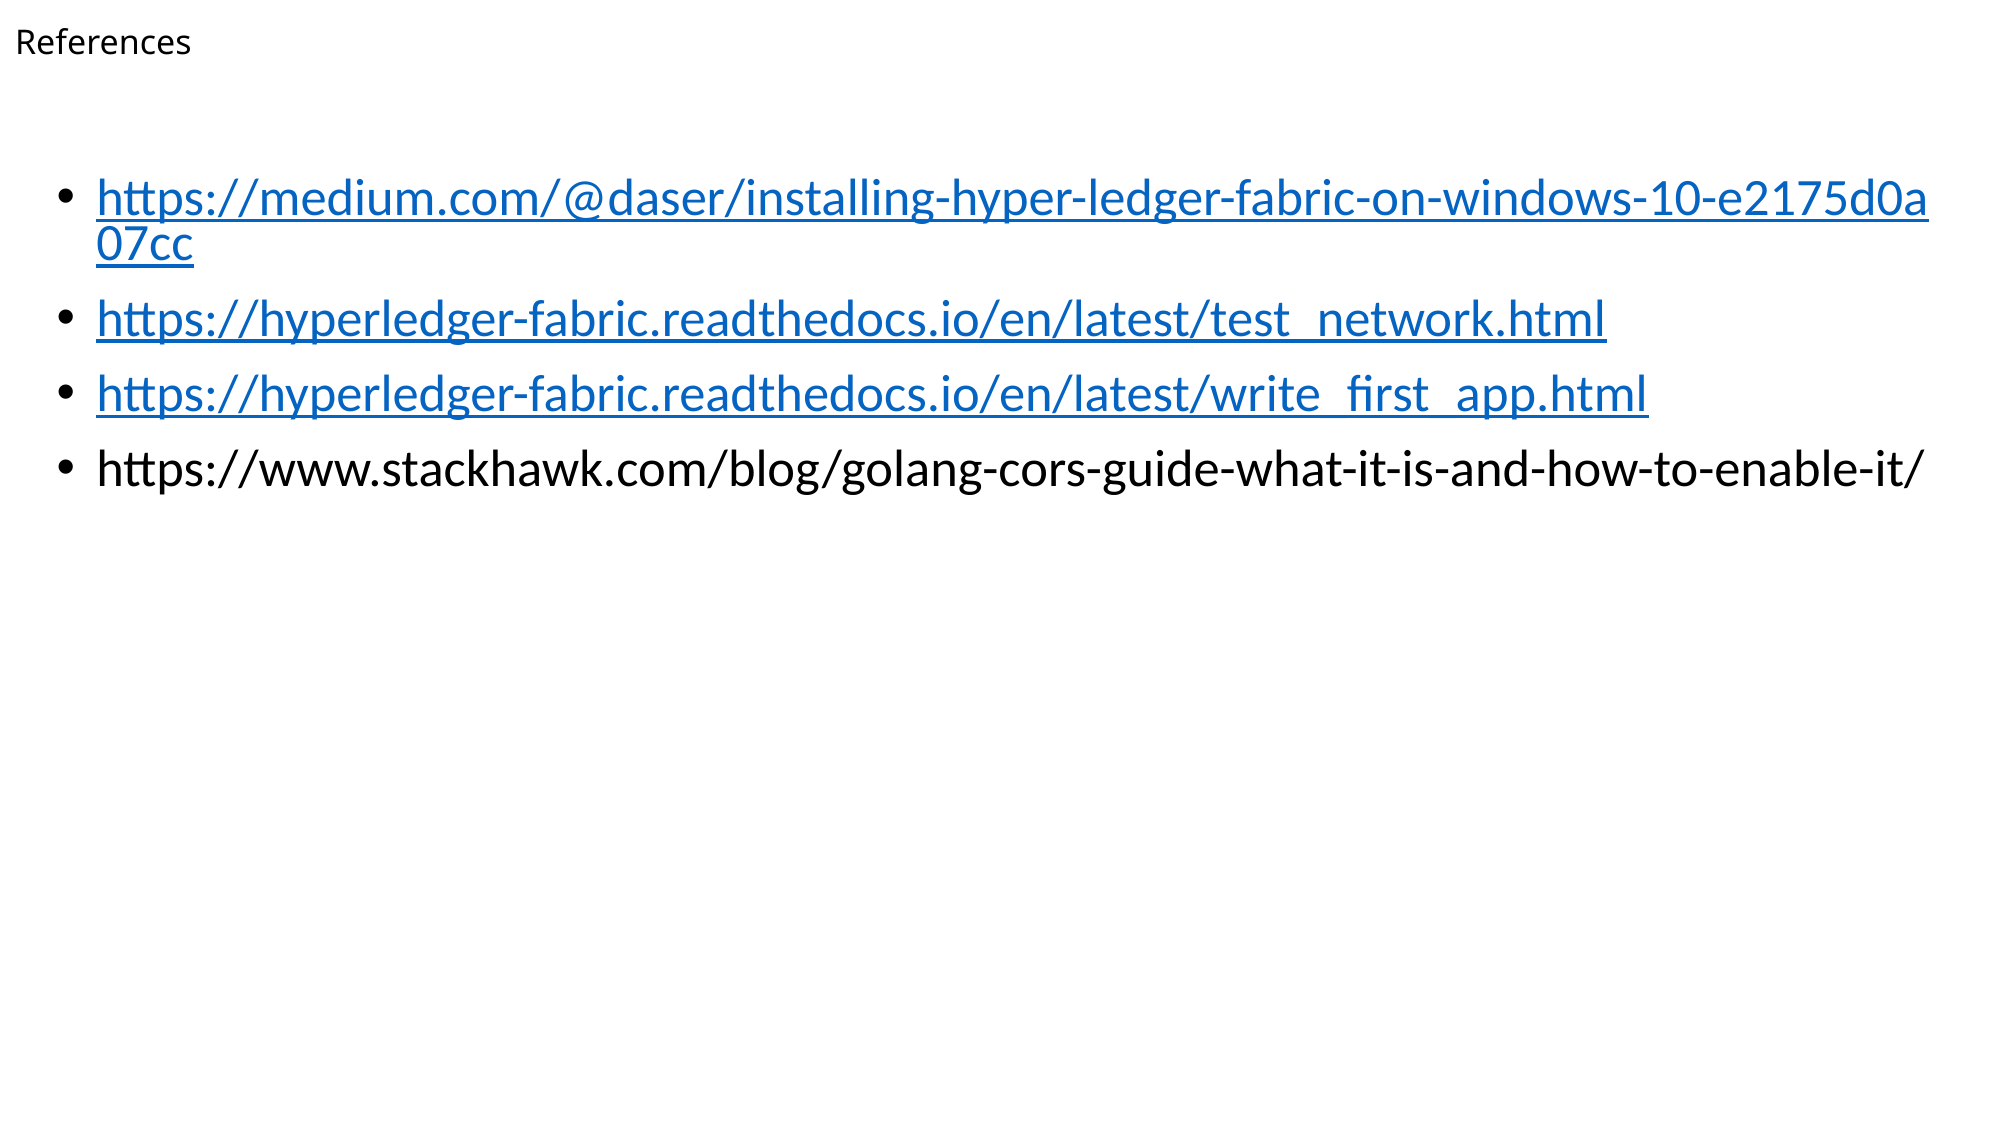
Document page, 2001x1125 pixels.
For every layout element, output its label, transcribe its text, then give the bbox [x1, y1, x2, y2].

list https://medium.com/@daser/installing-hyper-ledger-fabric-on-windows-10-e2175d0a07cc https://hyperledger-fabric.readthedocs.io/en/latest/test_network.html https://hyperledger-fabric.readthedocs.io/en/latest/write_first_app.html https://www.stackhawk.com/blog/golang-cors-guide-what-it-is-and-how-to-enable-it/ [41, 162, 1950, 482]
title References [0, 18, 1725, 70]
